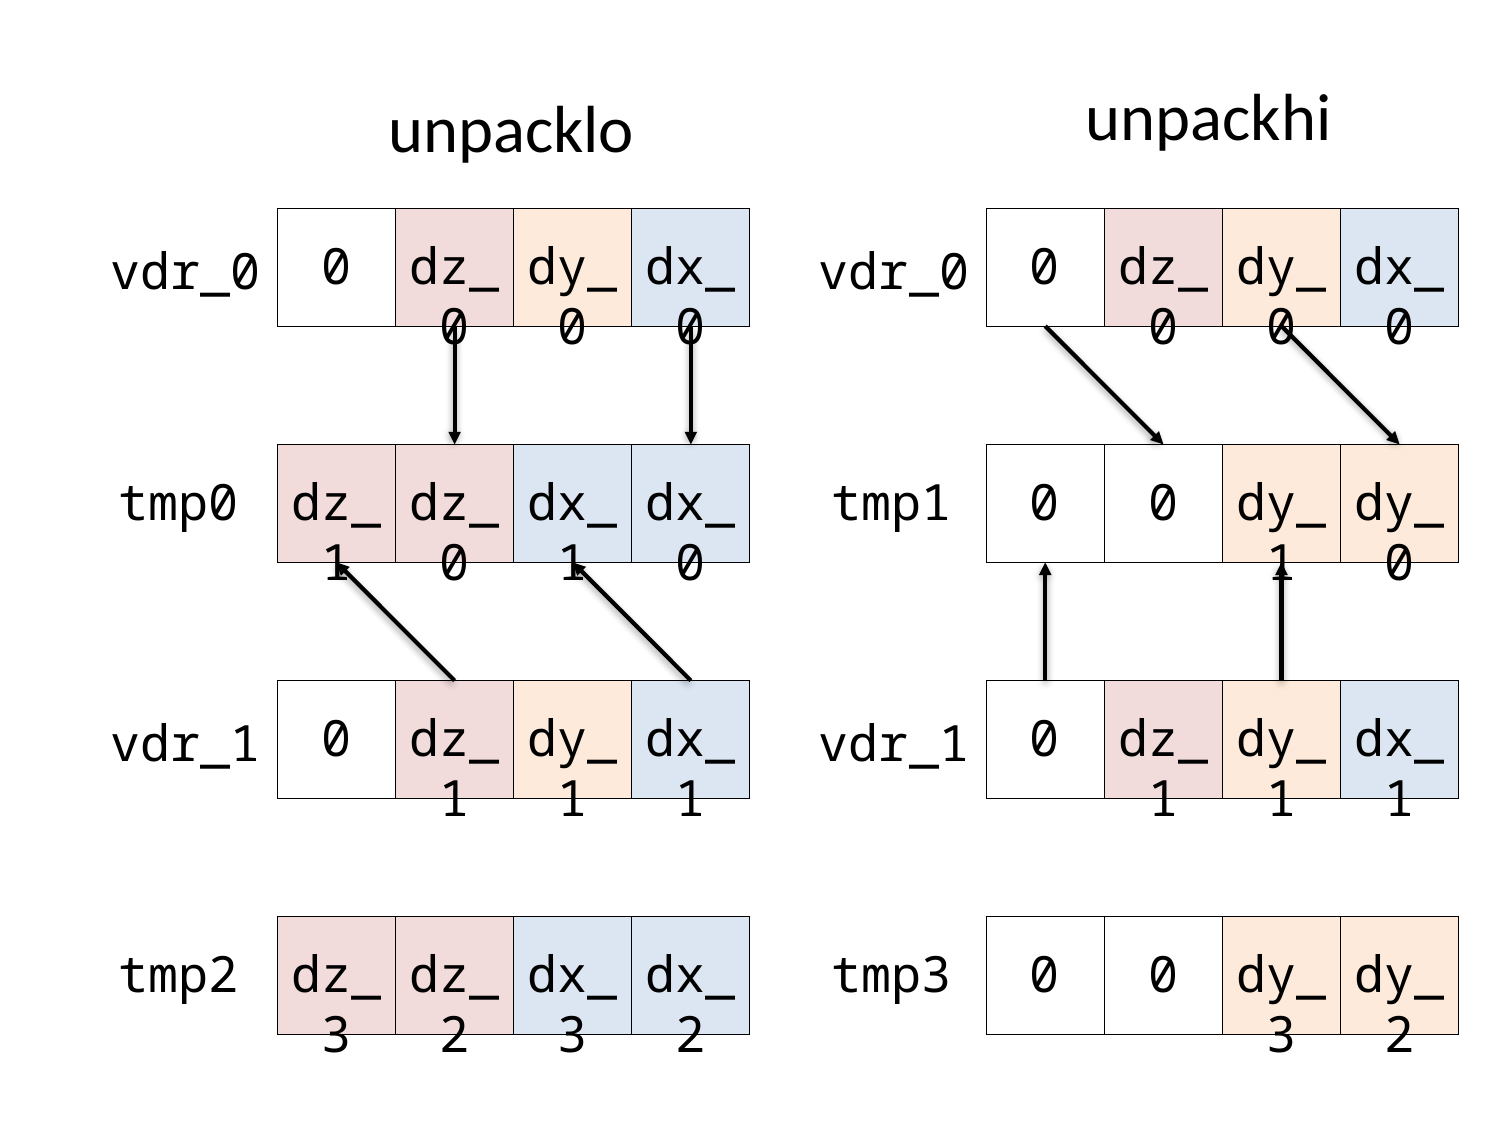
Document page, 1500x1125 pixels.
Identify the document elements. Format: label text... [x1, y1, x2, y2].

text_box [527, 444, 644, 563]
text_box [985, 680, 1105, 799]
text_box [1353, 916, 1471, 1036]
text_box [277, 207, 396, 327]
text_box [985, 916, 1105, 1036]
text_box tmp3 [816, 935, 967, 1011]
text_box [1354, 680, 1471, 799]
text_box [985, 207, 1105, 327]
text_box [985, 444, 1105, 563]
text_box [1210, 916, 1353, 1036]
text_box unpackhi [1070, 66, 1347, 161]
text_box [400, 680, 526, 799]
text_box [527, 680, 644, 799]
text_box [526, 916, 644, 1036]
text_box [1353, 207, 1471, 327]
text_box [277, 680, 396, 799]
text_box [265, 444, 408, 563]
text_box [336, 562, 455, 681]
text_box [648, 680, 762, 799]
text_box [1105, 207, 1235, 327]
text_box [409, 444, 526, 563]
text_box unpacklo [373, 78, 650, 173]
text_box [408, 916, 526, 1036]
text_box tmp1 [816, 463, 967, 538]
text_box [1105, 916, 1209, 1036]
text_box vdr_0 [804, 231, 980, 307]
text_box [526, 207, 644, 327]
text_box vdr_1 [804, 704, 980, 779]
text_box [1357, 444, 1471, 563]
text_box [1236, 680, 1353, 799]
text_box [265, 916, 408, 1036]
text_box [396, 207, 526, 327]
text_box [1045, 325, 1164, 445]
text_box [572, 562, 692, 681]
text_box tmp2 [103, 935, 254, 1011]
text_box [1235, 207, 1353, 327]
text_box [1210, 444, 1353, 563]
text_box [1106, 680, 1235, 799]
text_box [645, 444, 762, 563]
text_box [1281, 325, 1400, 445]
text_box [644, 207, 762, 327]
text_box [644, 916, 762, 1036]
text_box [1109, 444, 1208, 563]
text_box tmp0 [103, 463, 254, 538]
text_box vdr_1 [95, 704, 272, 779]
text_box vdr_0 [95, 231, 272, 307]
